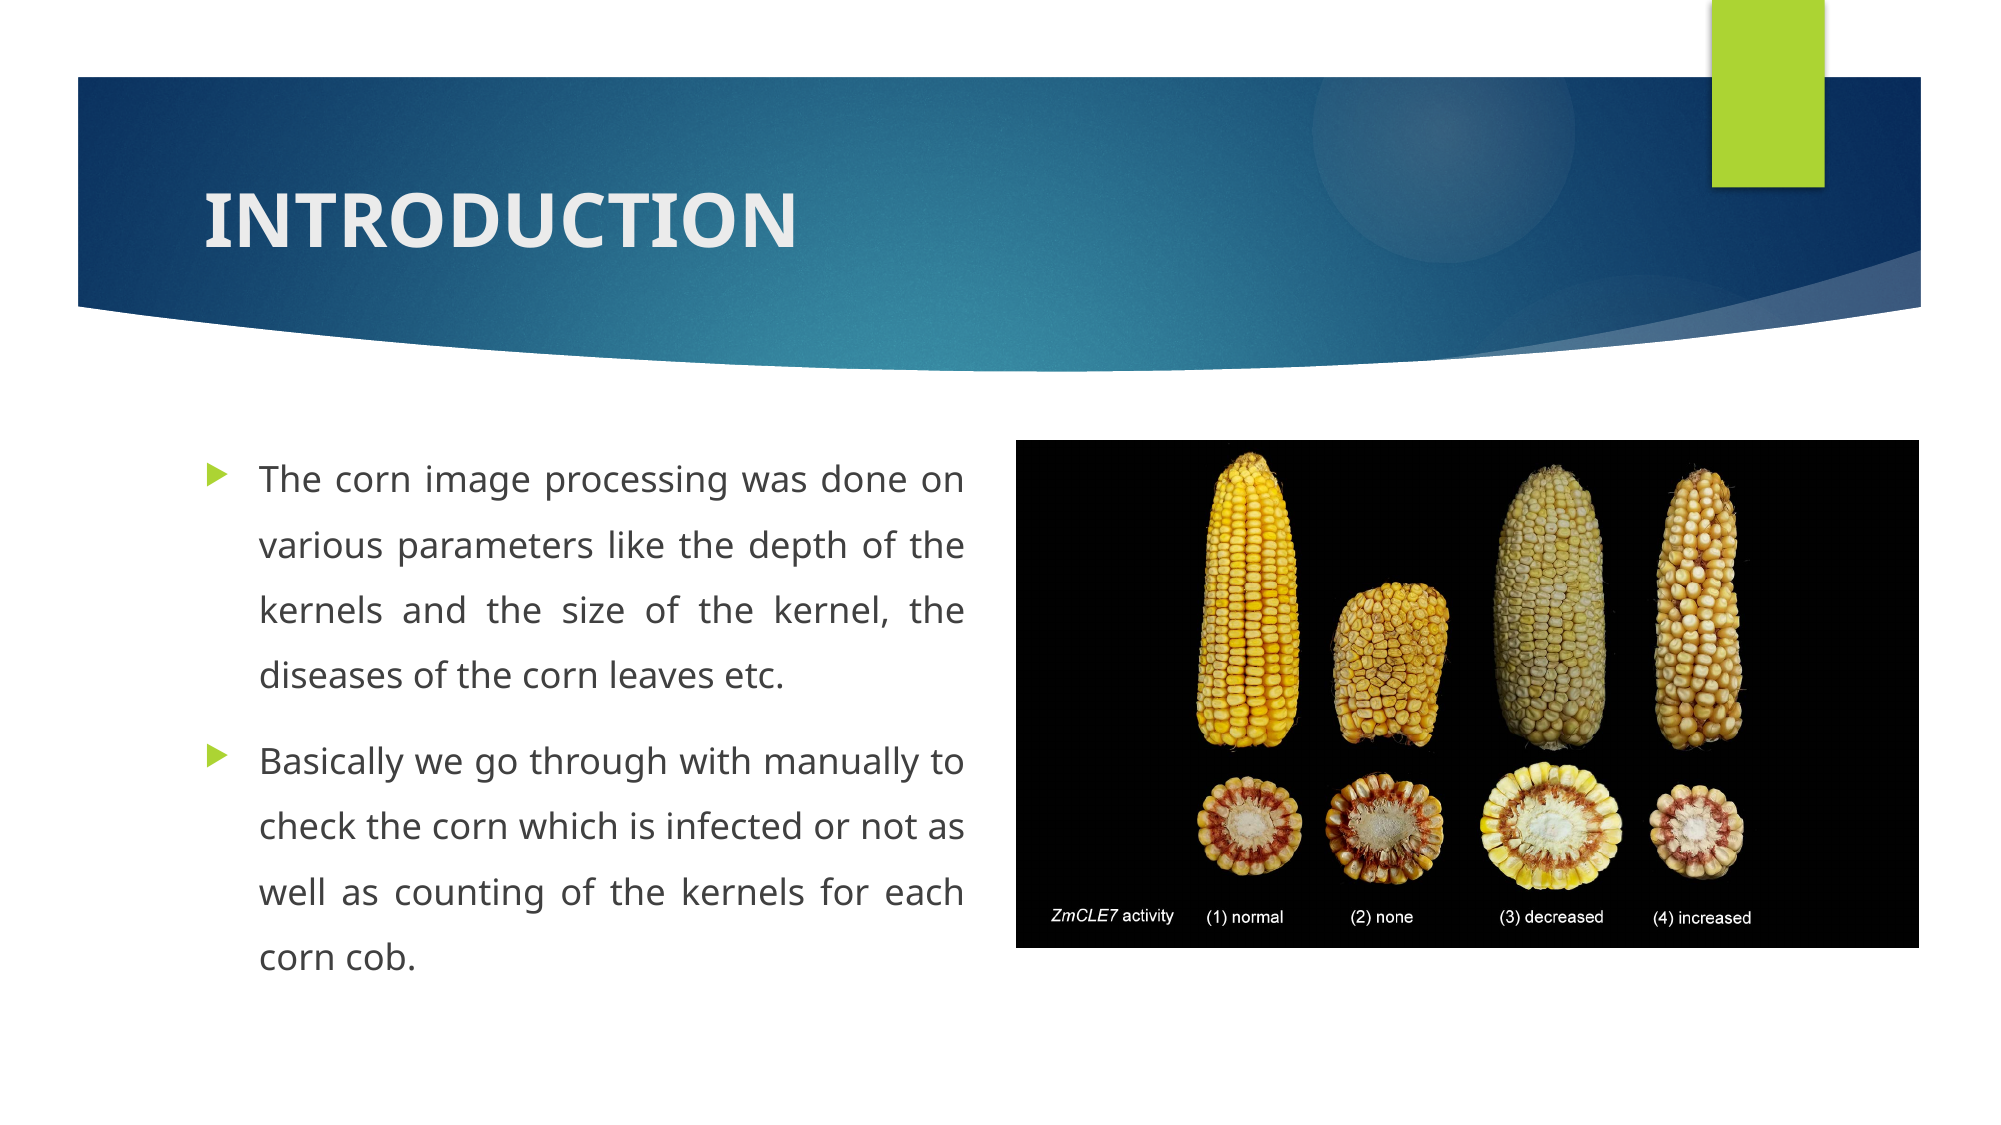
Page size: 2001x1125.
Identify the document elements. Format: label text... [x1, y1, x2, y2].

picture [1016, 439, 1919, 948]
title INTRODUCTION [189, 159, 1627, 276]
list The corn image processing was done on various parameters like the depth of the kernels and the size of the kernel, the diseases of the corn leaves etc. Basically we go through with manually to check the corn which is infected or not as well as counting of the kernels for each corn cob. [189, 427, 981, 988]
